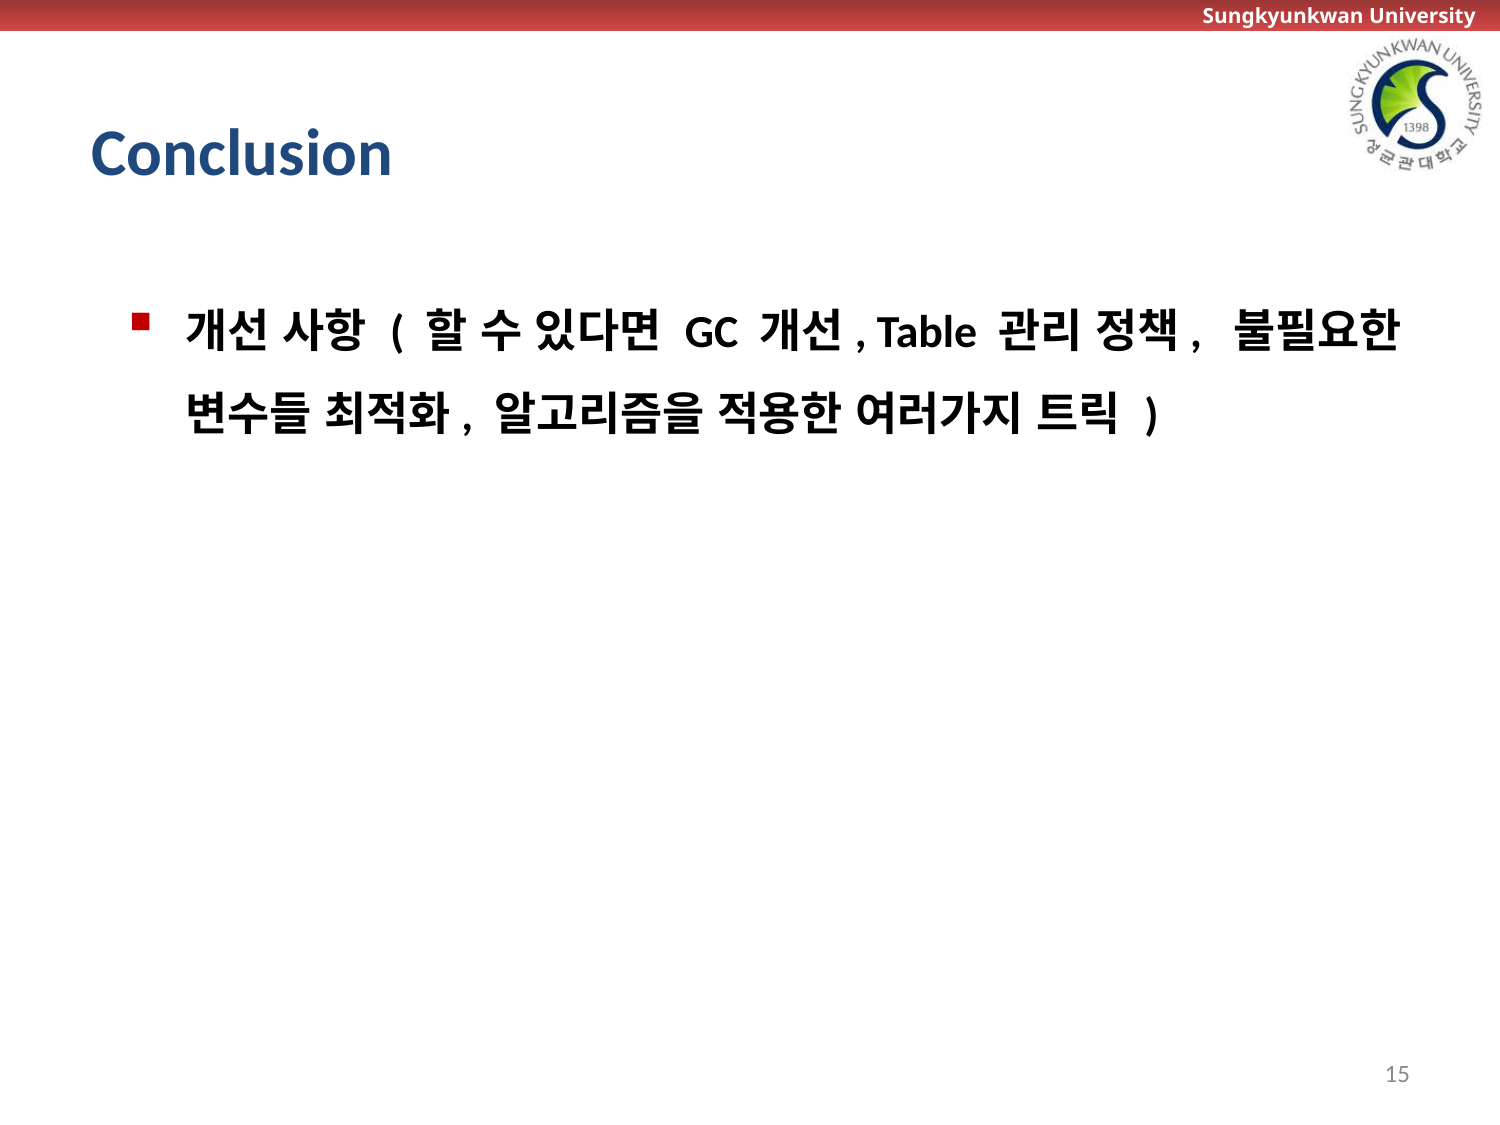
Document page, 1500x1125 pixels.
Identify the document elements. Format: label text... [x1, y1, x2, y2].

title Conclusion [76, 78, 1350, 220]
picture [1339, 31, 1491, 179]
list 개선 사항 ( 할 수 있다면 GC 개선, Table 관리 정책, 불필요한 변수들 최적화, 알고리즘을 적용한 여러가지 트릭 ) [112, 267, 1425, 1024]
slide_number 15 [1074, 1042, 1425, 1103]
